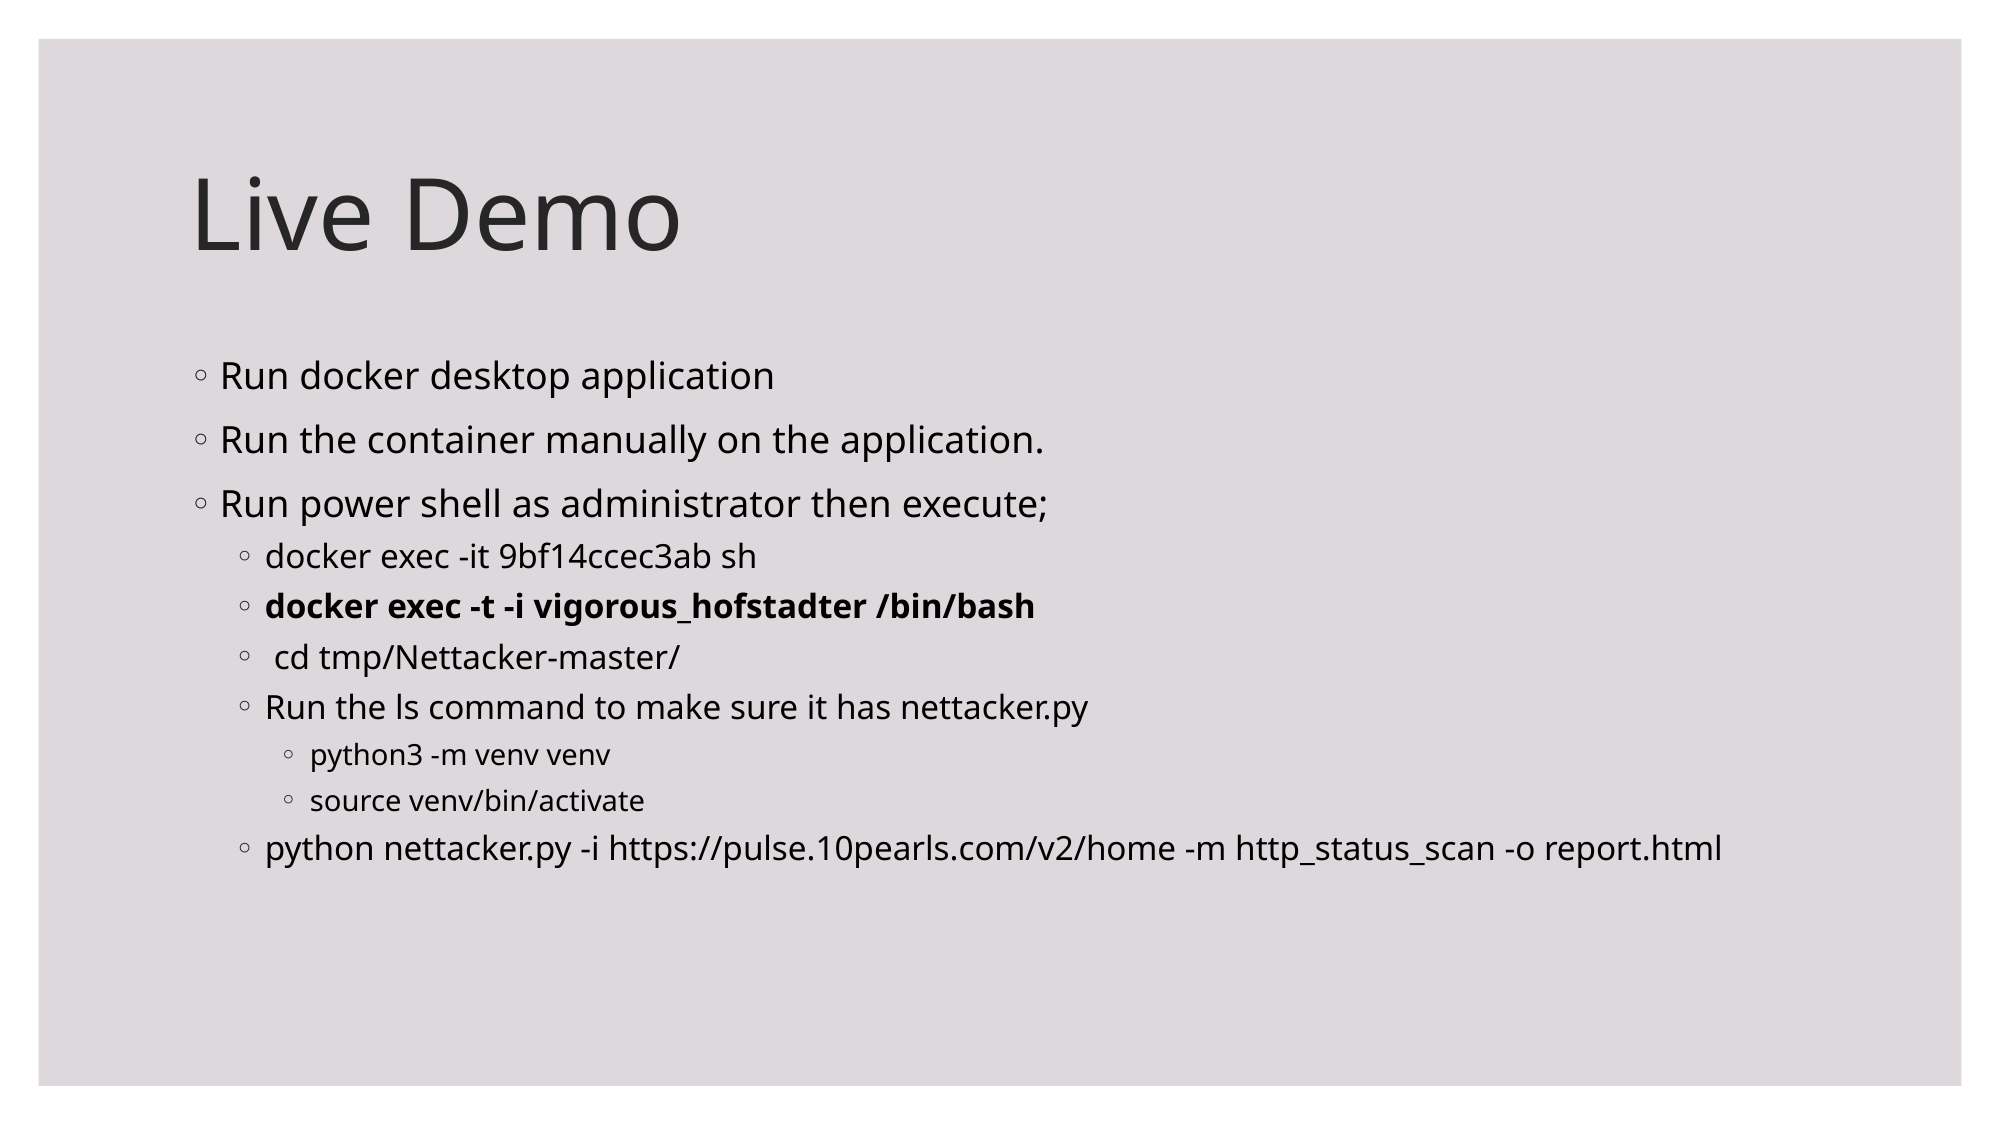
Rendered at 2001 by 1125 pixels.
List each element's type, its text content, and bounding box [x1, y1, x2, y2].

title Live Demo [174, 105, 1825, 331]
list Run docker desktop application Run the container manually on the application. Run power shell as administrator then execute; docker exec -it 9bf14ccec3ab sh docker exec -t -i vigorous_hofstadter /bin/bash cd tmp/Nettacker-master/ Run the ls command to make sure it has nettacker.py python3 -m venv venv source venv/bin/activate python nettacker.py -i https://pulse.10pearls.com/v2/home -m http_status_scan -o report.html [174, 345, 1825, 990]
